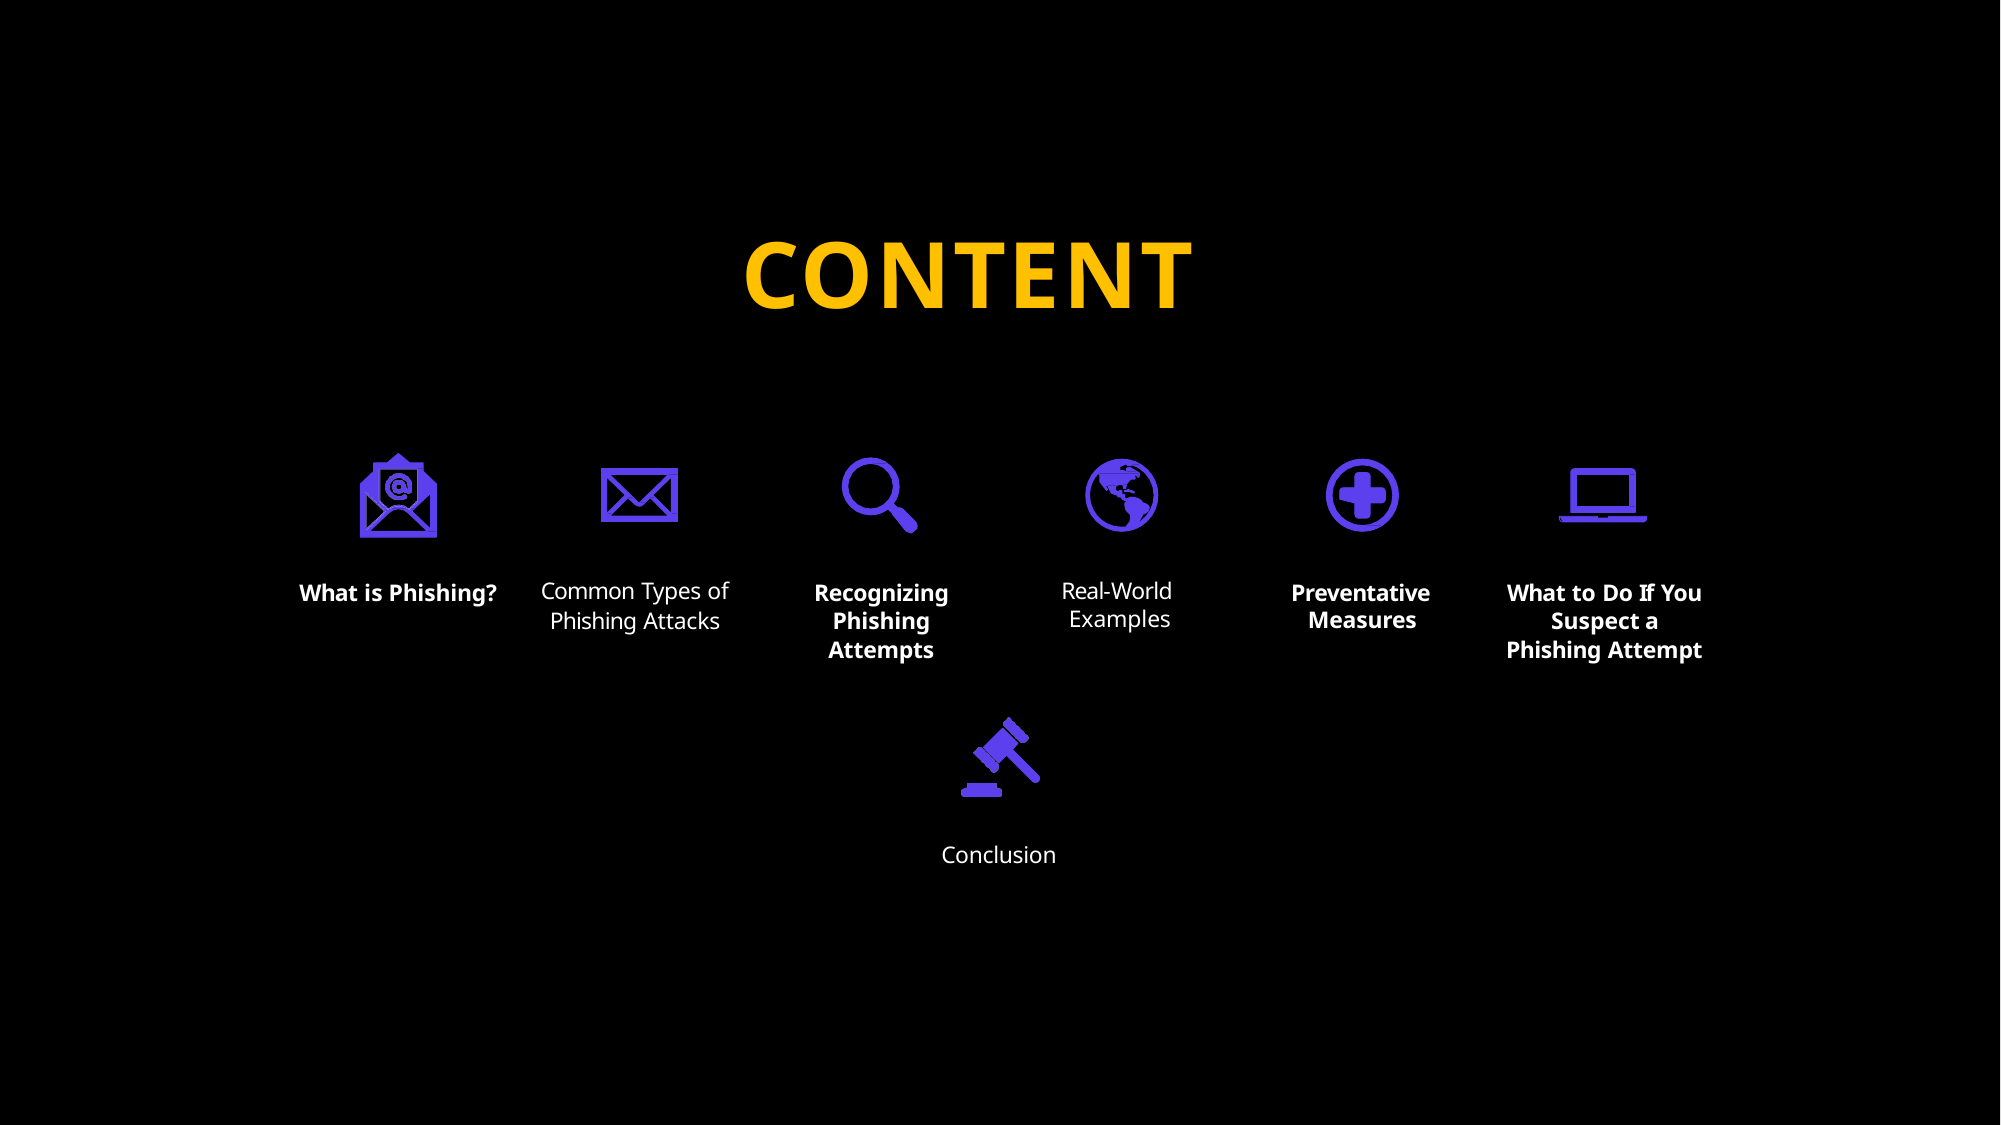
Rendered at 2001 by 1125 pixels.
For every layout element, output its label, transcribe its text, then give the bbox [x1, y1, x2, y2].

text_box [1558, 467, 1648, 523]
text_box Real-World Examples [1059, 573, 1184, 632]
text_box Recognizing Phishing Attempts [809, 575, 952, 664]
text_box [961, 717, 1041, 797]
text_box Conclusion [939, 838, 1064, 869]
title CONTENT [63, 137, 1659, 405]
text_box What to Do If You Suspect a Phishing Attempt [1503, 575, 1704, 664]
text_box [841, 457, 918, 534]
text_box What is Phishing? [297, 575, 500, 606]
text_box Preventative Measures [1289, 575, 1436, 634]
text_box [1084, 458, 1159, 533]
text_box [600, 467, 678, 523]
text_box Common Types of Phishing Attacks [538, 572, 740, 634]
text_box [359, 452, 438, 538]
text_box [1325, 458, 1400, 533]
